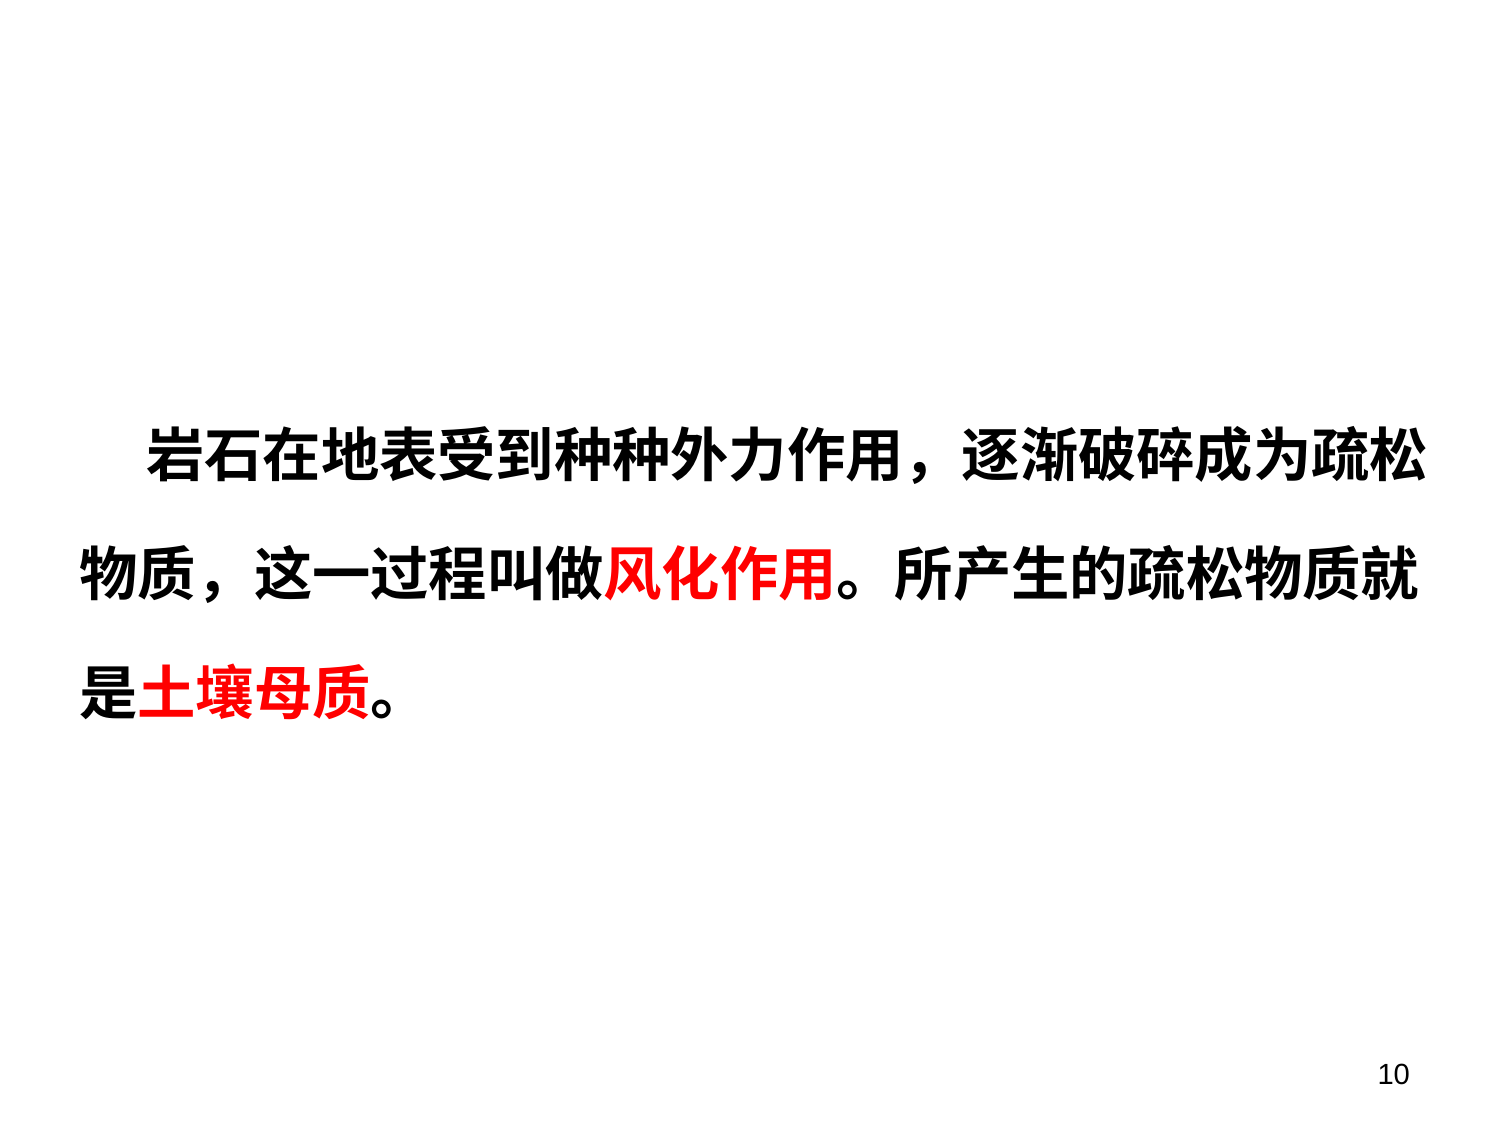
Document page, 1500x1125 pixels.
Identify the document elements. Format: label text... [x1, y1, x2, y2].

slide_number 10 [1074, 1042, 1425, 1103]
text_box 岩石在地表受到种种外力作用，逐渐破碎成为疏松物质，这一过程叫做风化作用。所产生的疏松物质就是土壤母质。 [64, 361, 1447, 734]
